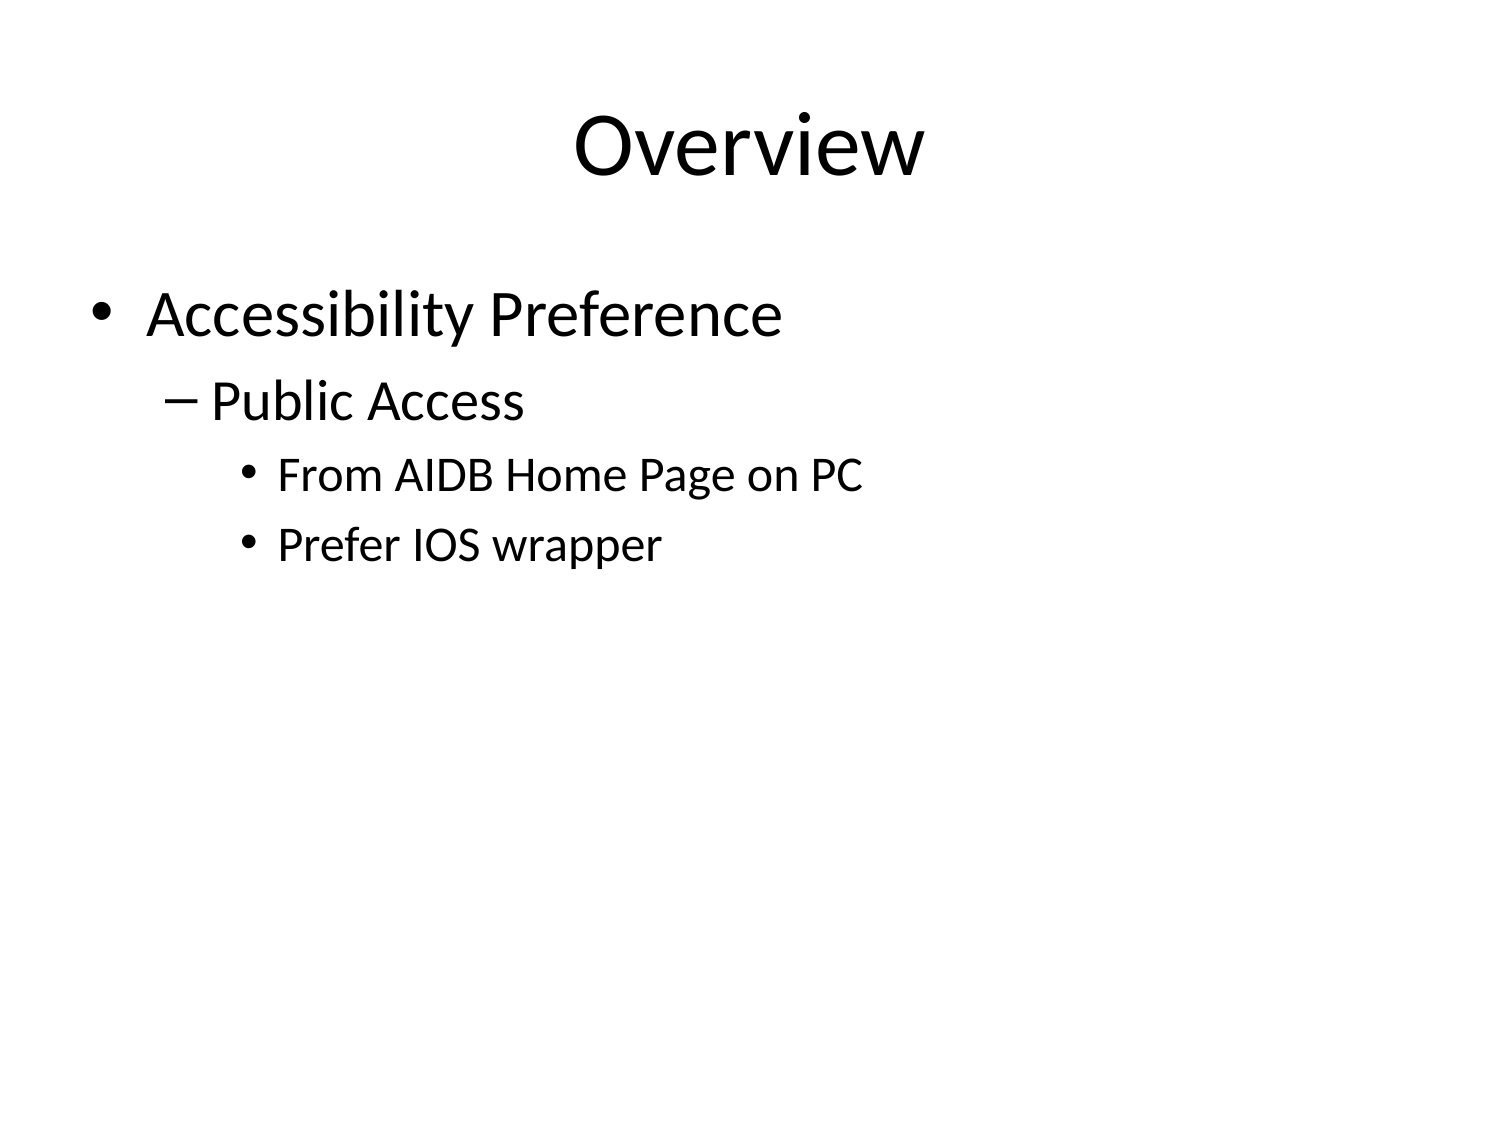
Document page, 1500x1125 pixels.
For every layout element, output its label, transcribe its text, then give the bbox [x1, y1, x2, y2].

title Overview [75, 45, 1425, 233]
list Accessibility Preference Public Access From AIDB Home Page on PC Prefer IOS wrapper [75, 262, 1425, 1005]
